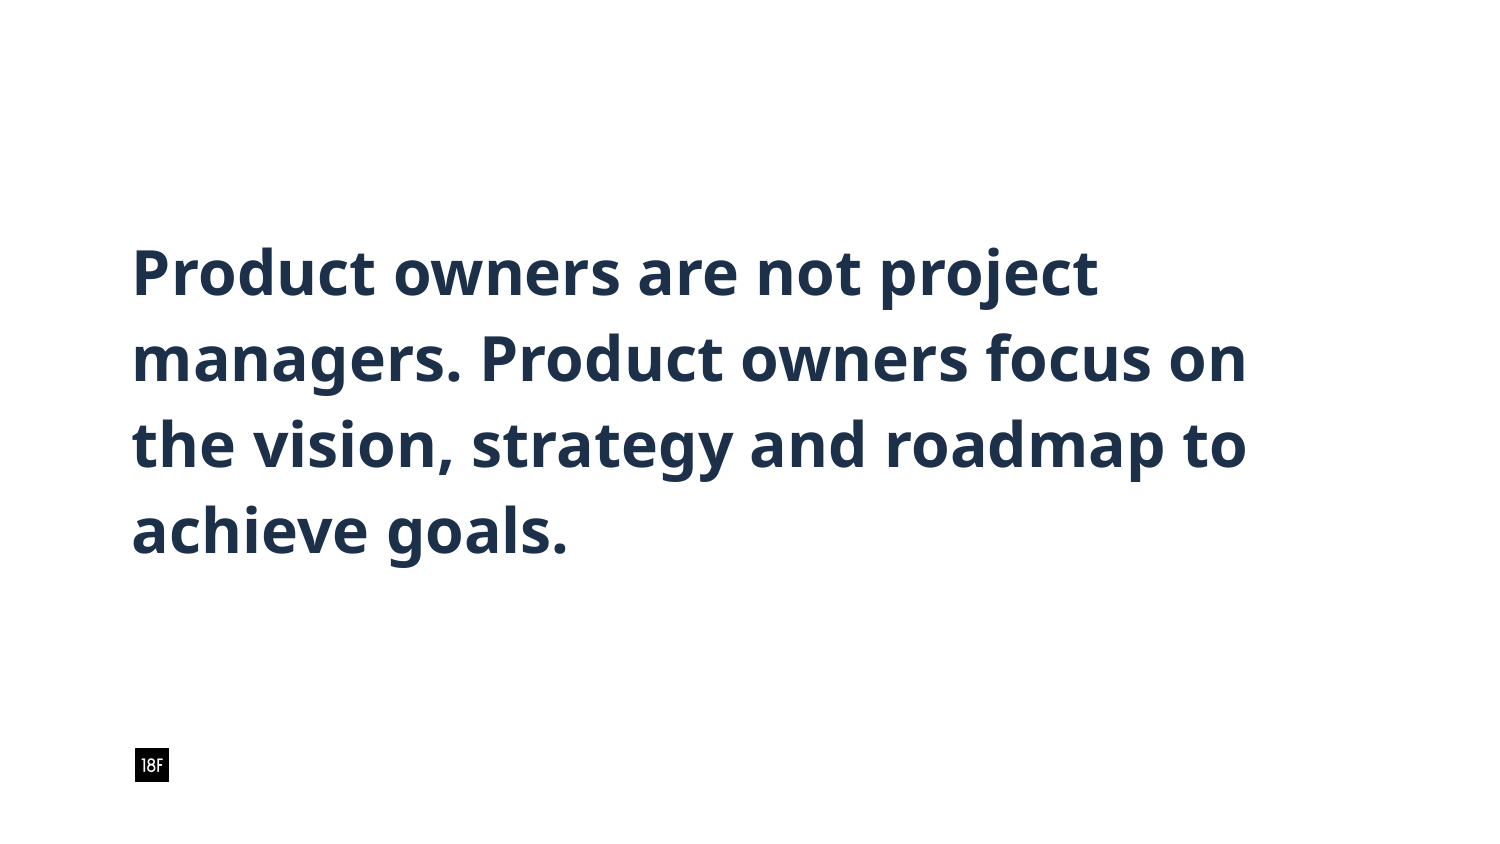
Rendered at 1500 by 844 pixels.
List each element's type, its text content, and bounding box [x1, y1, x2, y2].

picture [135, 748, 169, 782]
title Product owners are not project managers. Product owners focus on the vision, strategy and roadmap to achieve goals. [116, 87, 1329, 701]
